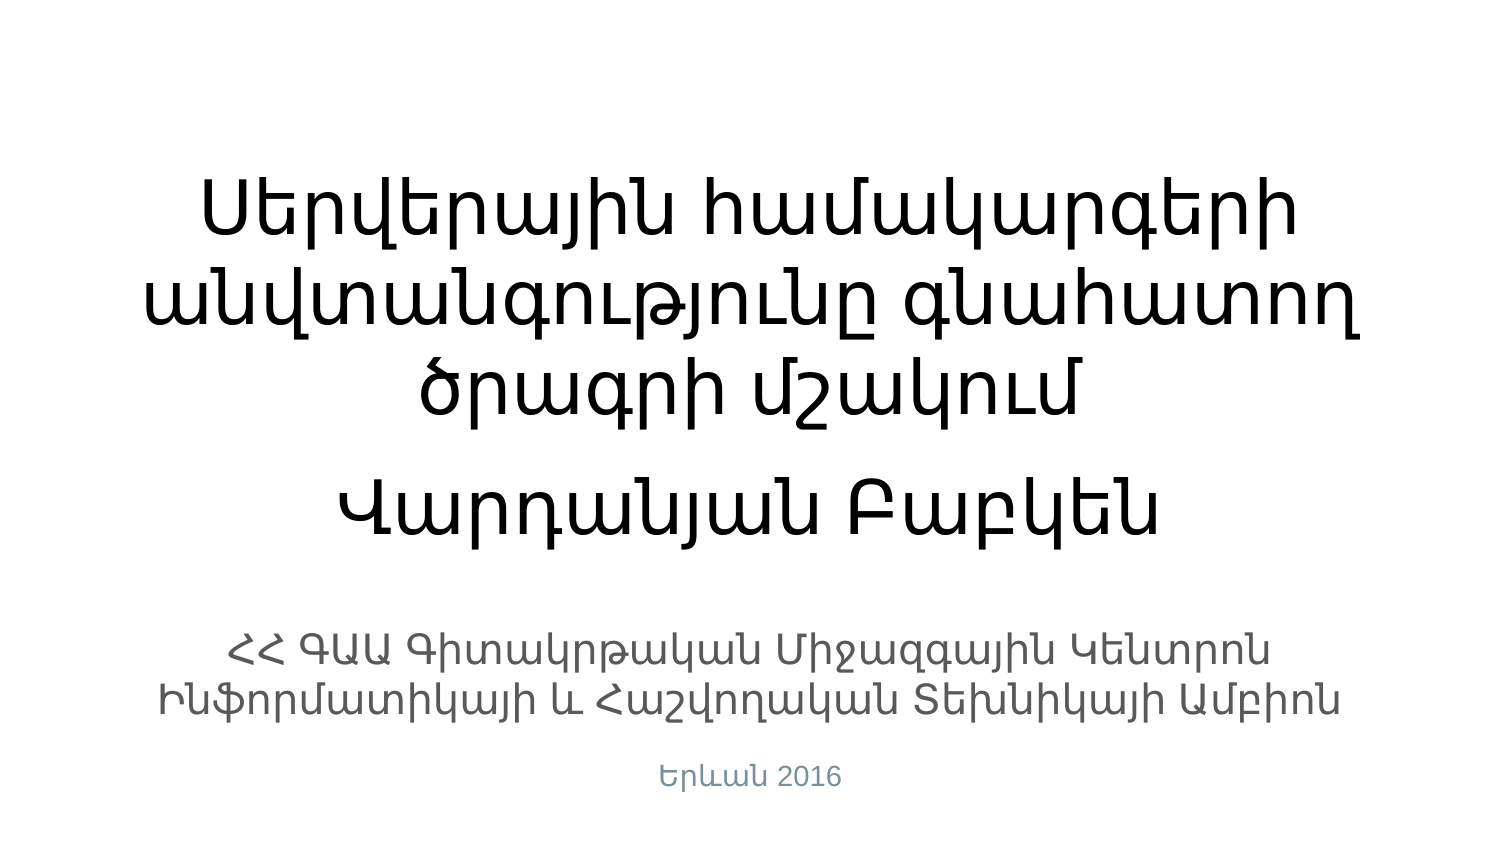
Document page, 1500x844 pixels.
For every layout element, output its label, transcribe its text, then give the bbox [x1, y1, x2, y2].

text_box Երևան 2016 [612, 742, 888, 809]
title Սերվերային համակարգերի անվտանգությունը գնահատող ծրագրի մշակում [110, 160, 1390, 445]
subtitle ՀՀ ԳԱԱ Գիտակրթական Միջազգային Կենտրոն Ինֆորմատիկայի և Հաշվողական Տեխնիկայի Ամբիոն [110, 607, 1390, 743]
text_box Վարդանյան Բաբկեն [245, 444, 1255, 608]
